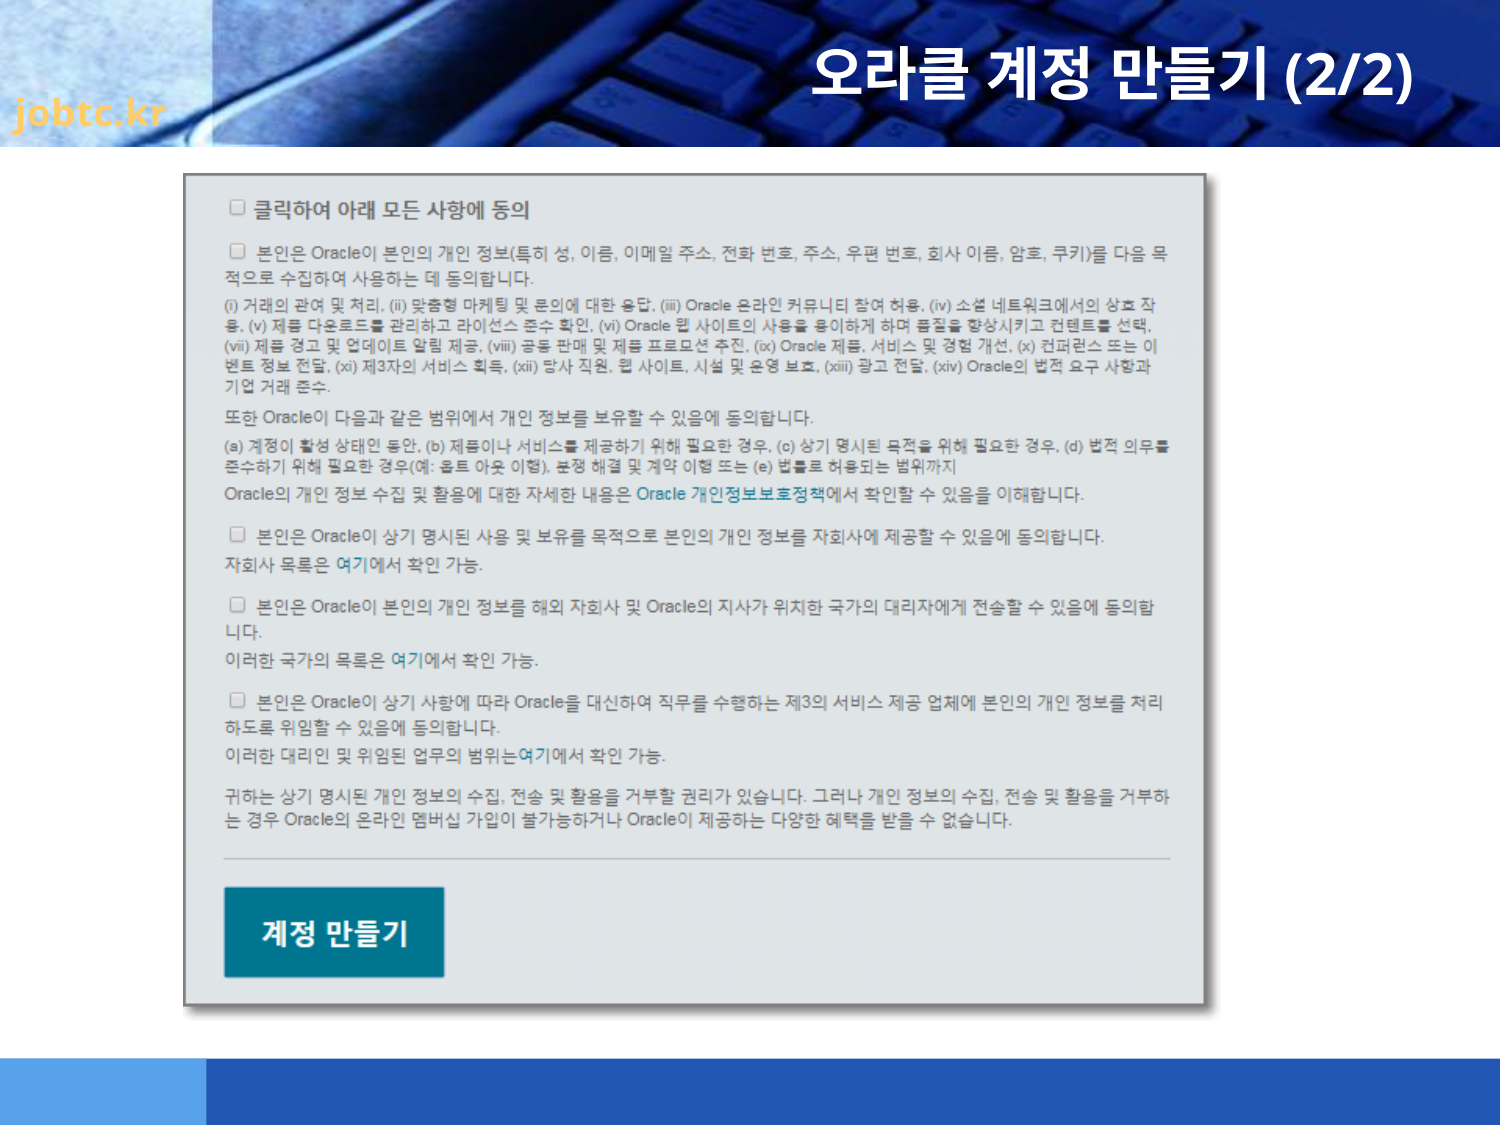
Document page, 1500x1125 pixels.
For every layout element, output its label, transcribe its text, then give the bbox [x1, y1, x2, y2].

title 오라클 계정 만들기(2/2) [224, 0, 1430, 146]
picture [182, 173, 1221, 1021]
picture [0, 0, 1500, 147]
